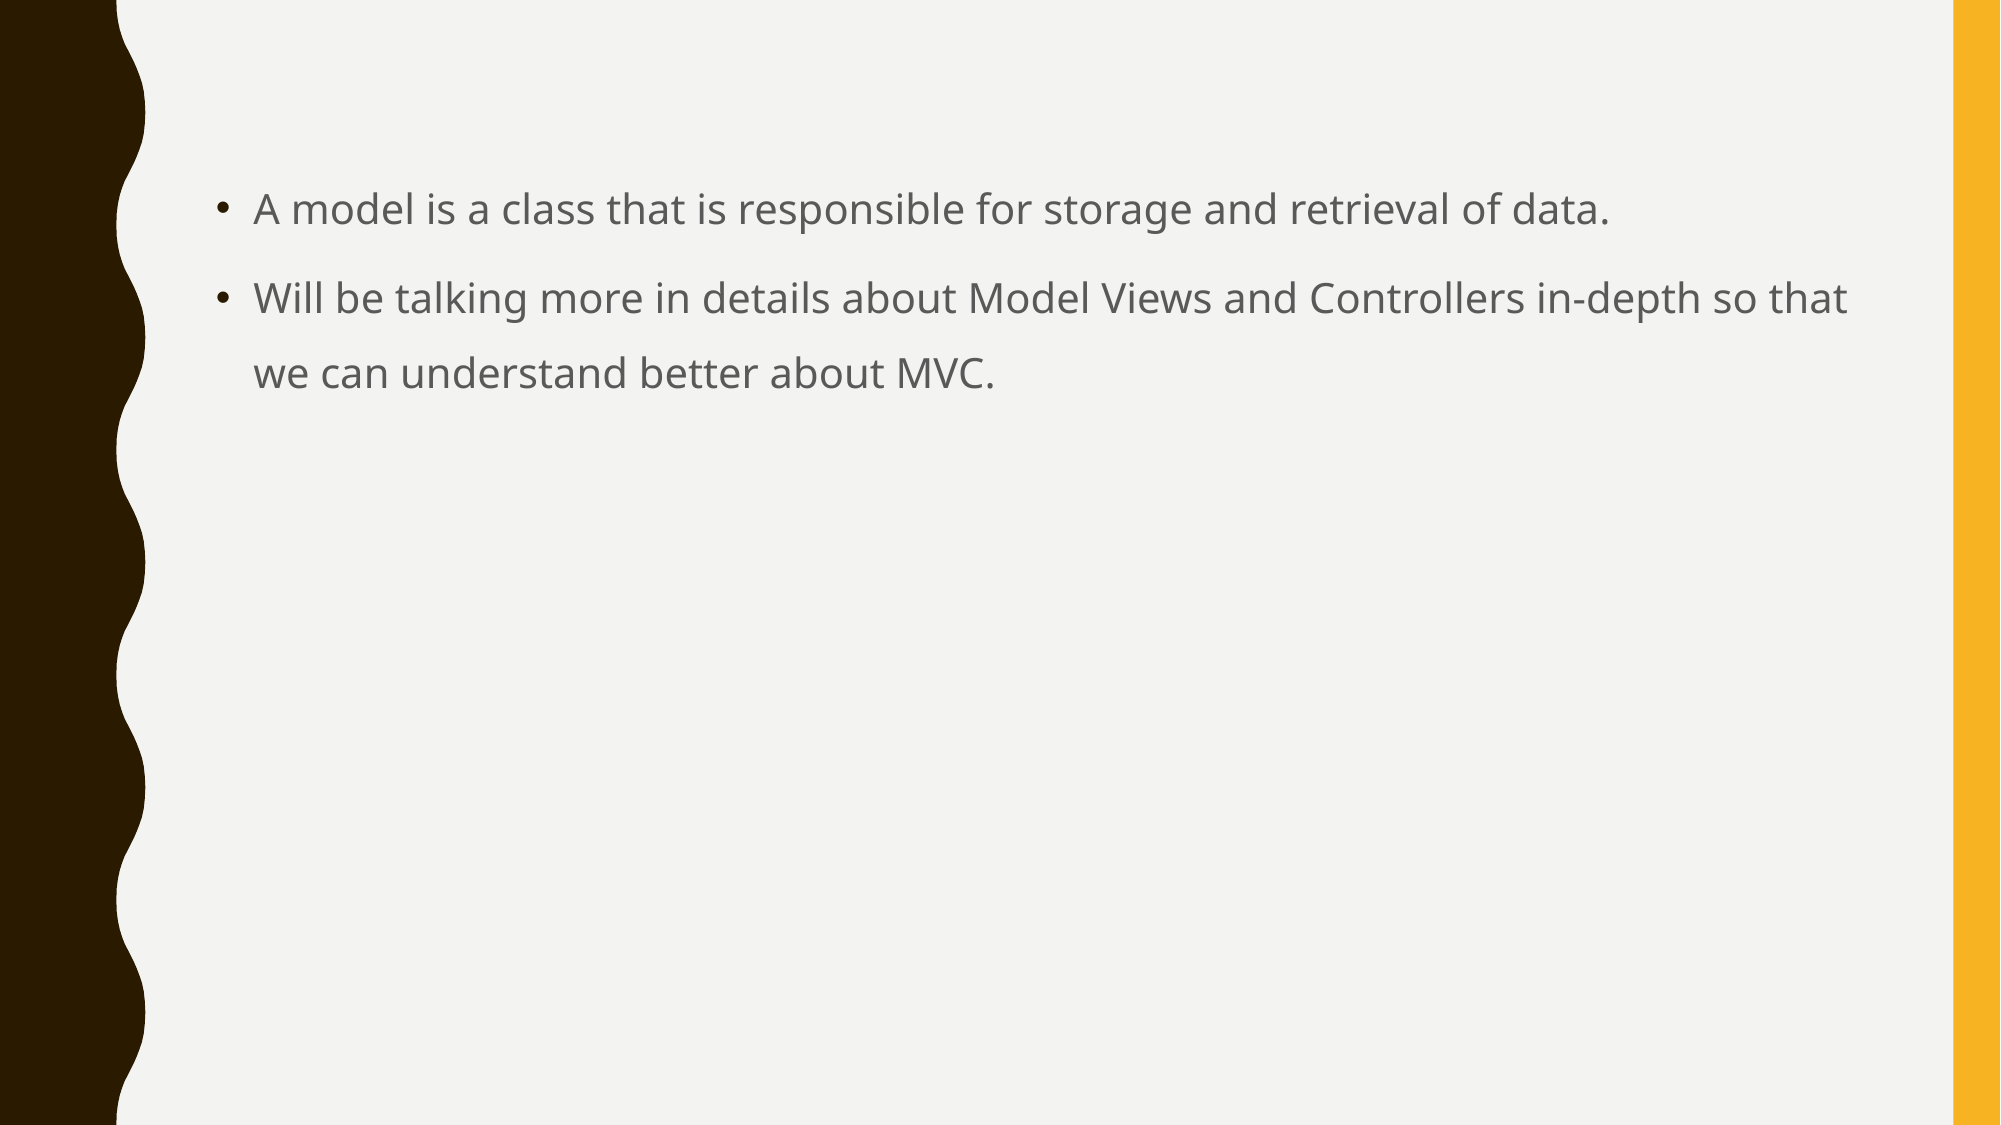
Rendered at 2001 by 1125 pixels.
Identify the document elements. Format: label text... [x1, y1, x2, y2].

list A model is a class that is responsible for storage and retrieval of data. Will be talking more in details about Model Views and Controllers in-depth so that we can understand better about MVC. [200, 149, 1871, 851]
